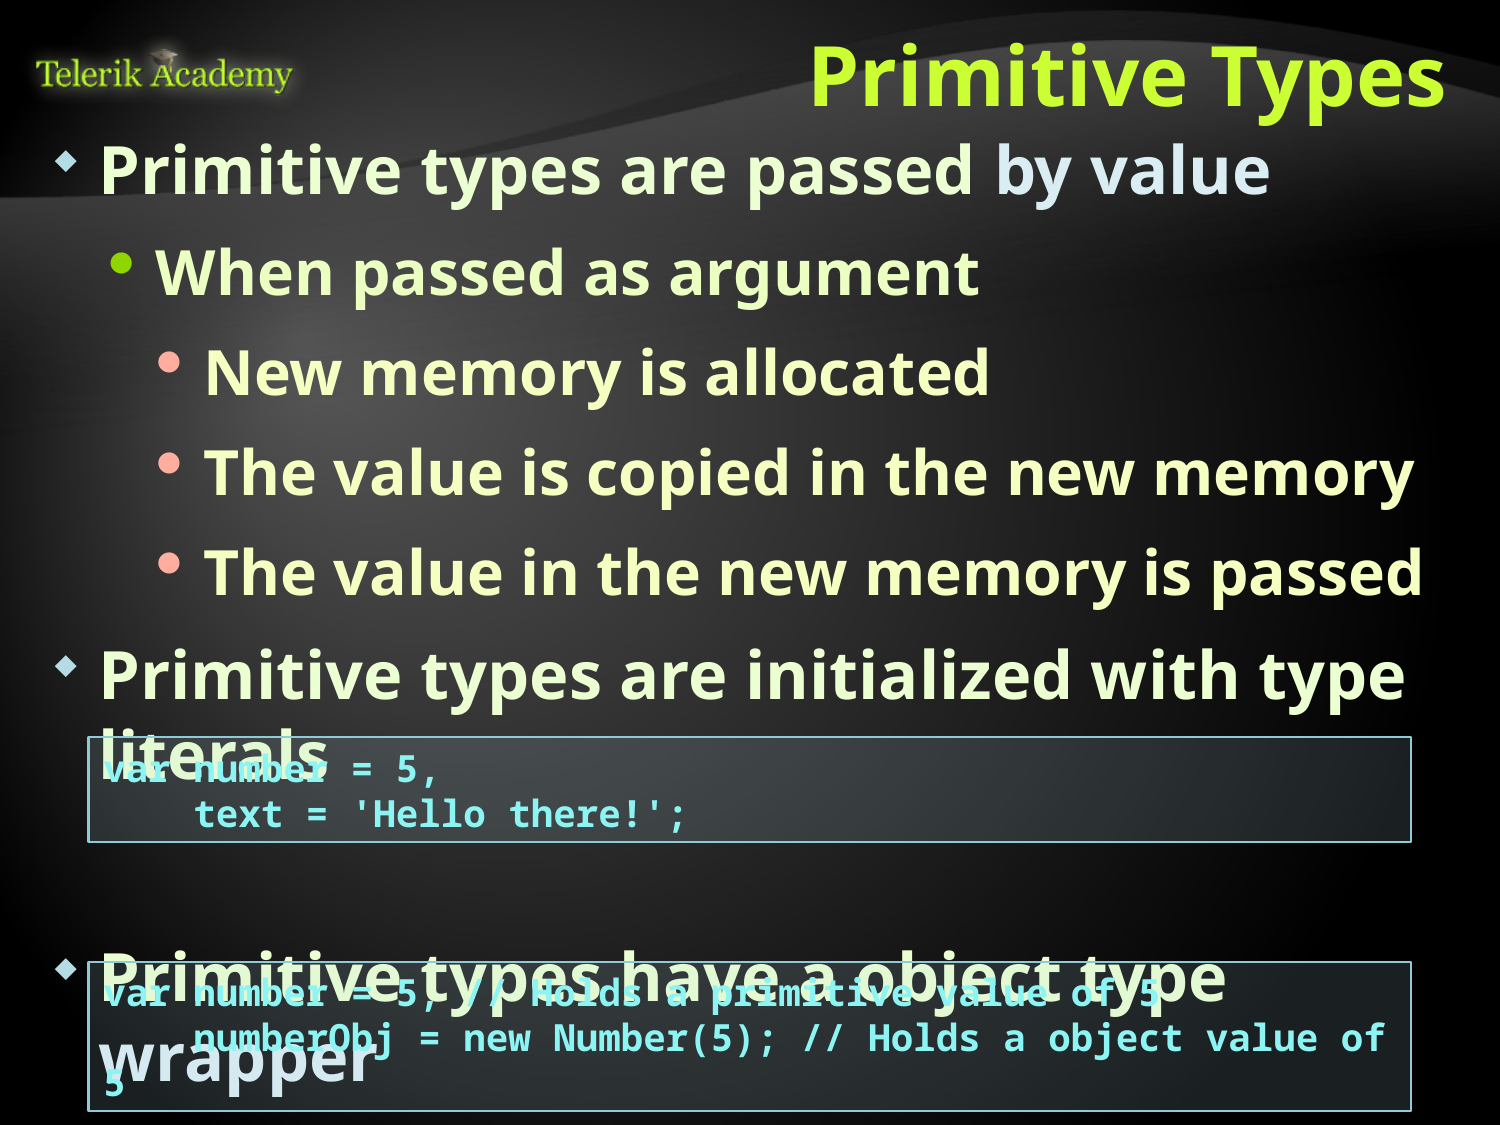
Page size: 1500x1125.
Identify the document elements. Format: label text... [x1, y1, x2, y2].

text_box var number = 5, text = 'Hello there!'; [88, 737, 1412, 843]
text_box var number = 5, // Holds a primitive value of 5 numberObj = new Number(5); // Holds a object value of 5 [88, 961, 1412, 1112]
title Primitive Types [300, 12, 1463, 120]
picture [0, 0, 1500, 1125]
list Primitive types are passed by value When passed as argument New memory is allocated The value is copied in the new memory The value in the new memory is passed Primitive types are initialized with type literals Primitive types have a object type wrapper [37, 120, 1463, 1071]
